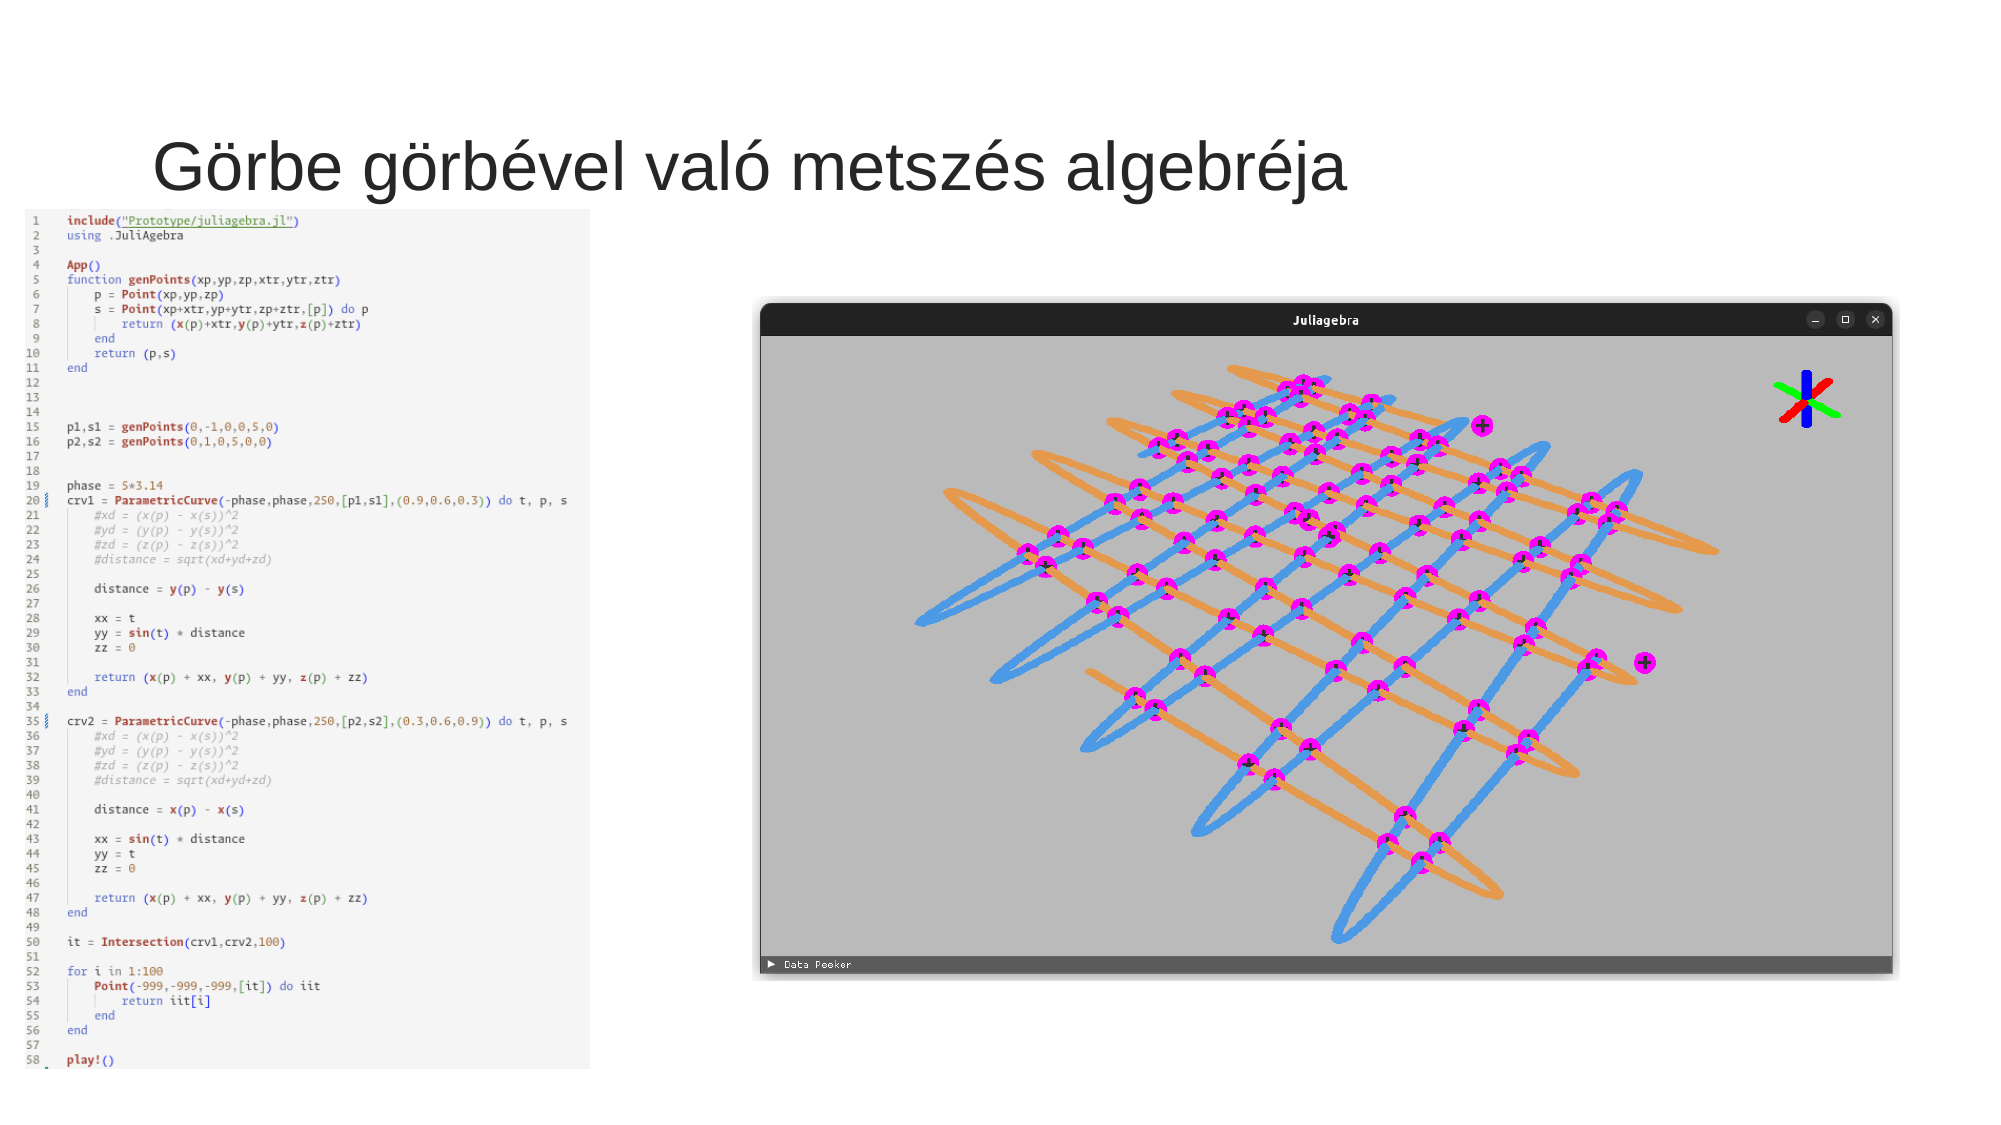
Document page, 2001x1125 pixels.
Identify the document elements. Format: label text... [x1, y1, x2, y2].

picture [752, 296, 1900, 981]
picture [25, 209, 590, 1069]
title Görbe görbével való metszés algebréja [137, 59, 1863, 278]
